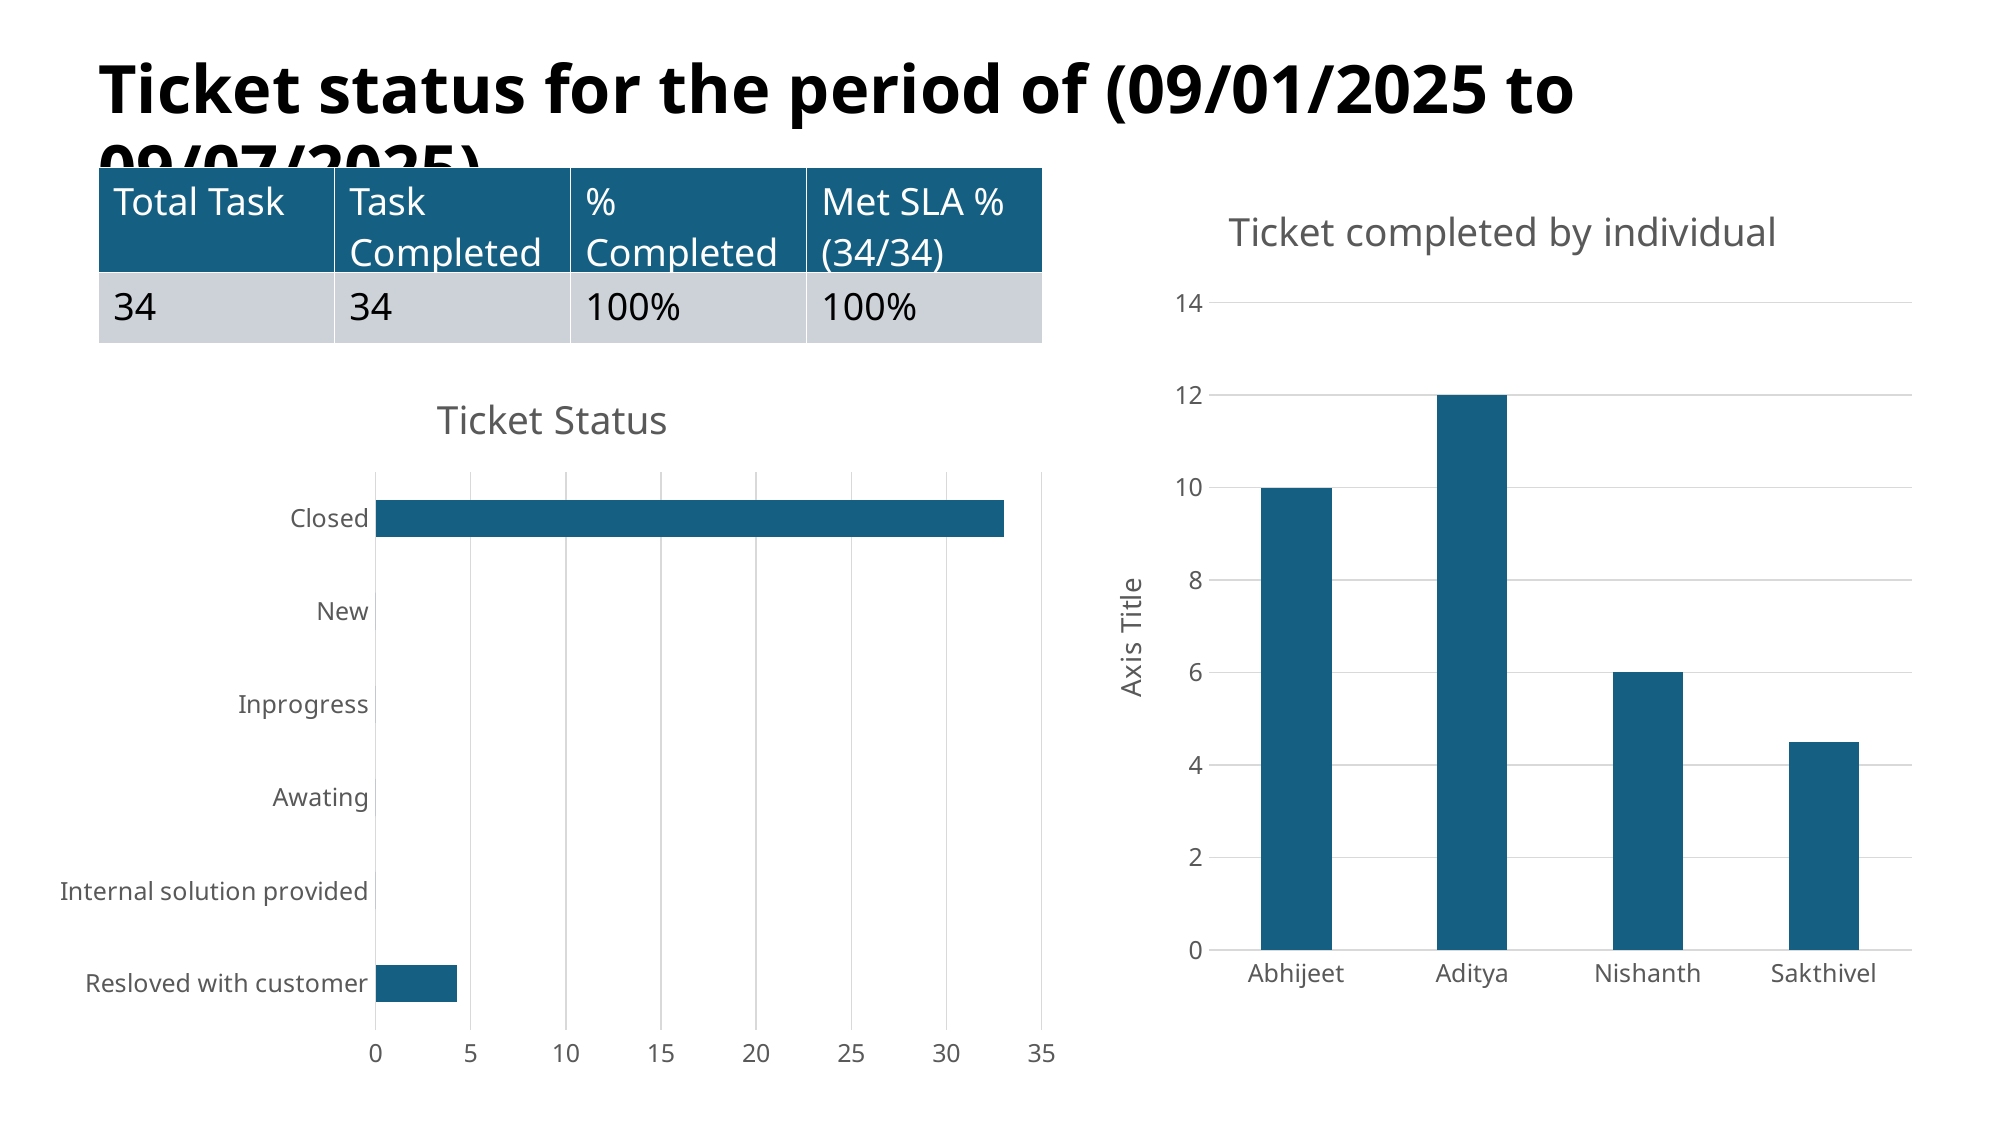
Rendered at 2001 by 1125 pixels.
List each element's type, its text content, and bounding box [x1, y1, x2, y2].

text_box Ticket status for the period of (09/01/2025 to 09/07/2025) [83, 39, 1903, 215]
table_cell 34 [335, 273, 570, 343]
chart [38, 166, 1930, 1086]
table_cell 100% [807, 273, 1042, 343]
table_cell 34 [99, 273, 334, 343]
table_header % Completed [571, 168, 806, 272]
table_header Task Completed [335, 168, 570, 272]
table_cell 100% [571, 273, 806, 343]
table_header Total Task [99, 168, 334, 272]
table_header Met SLA % (34/34) [807, 168, 1042, 272]
